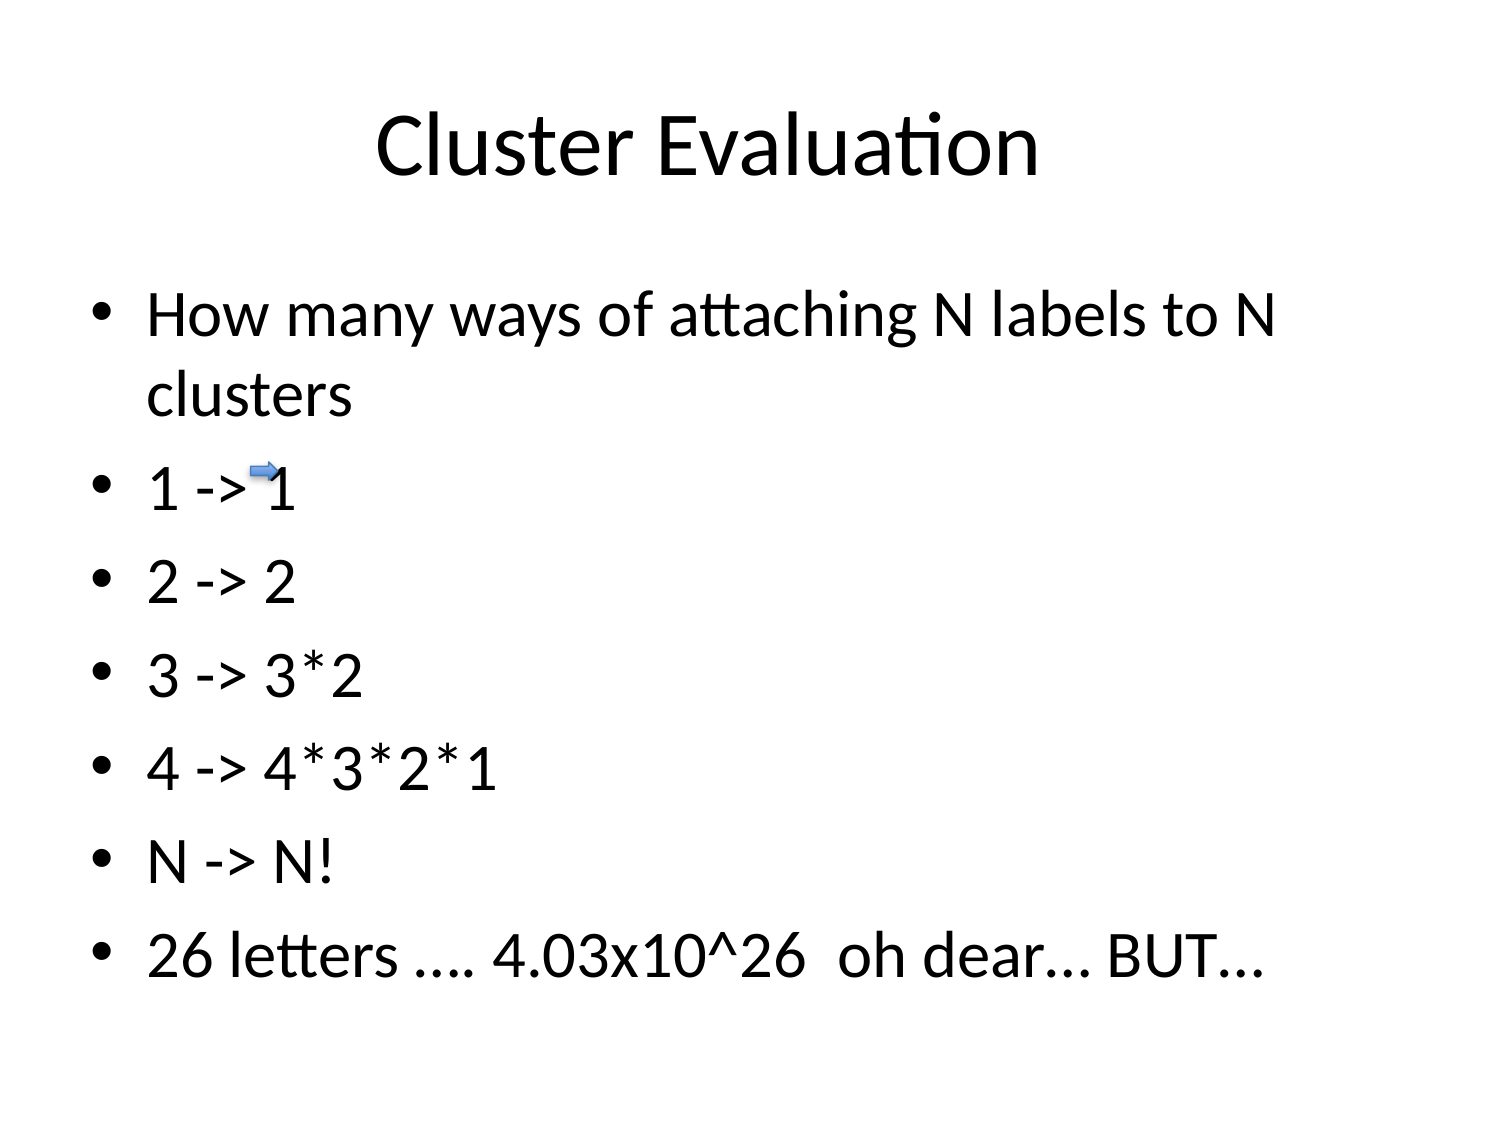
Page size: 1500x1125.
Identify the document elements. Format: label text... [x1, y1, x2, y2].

text_box [249, 461, 279, 481]
title Cluster Evaluation [75, 45, 1425, 233]
list How many ways of attaching N labels to N clusters 1 -> 1 2 -> 2 3 -> 3*2 4 -> 4*3*2*1 N -> N! 26 letters …. 4.03x10^26 oh dear… BUT… [75, 262, 1425, 1005]
